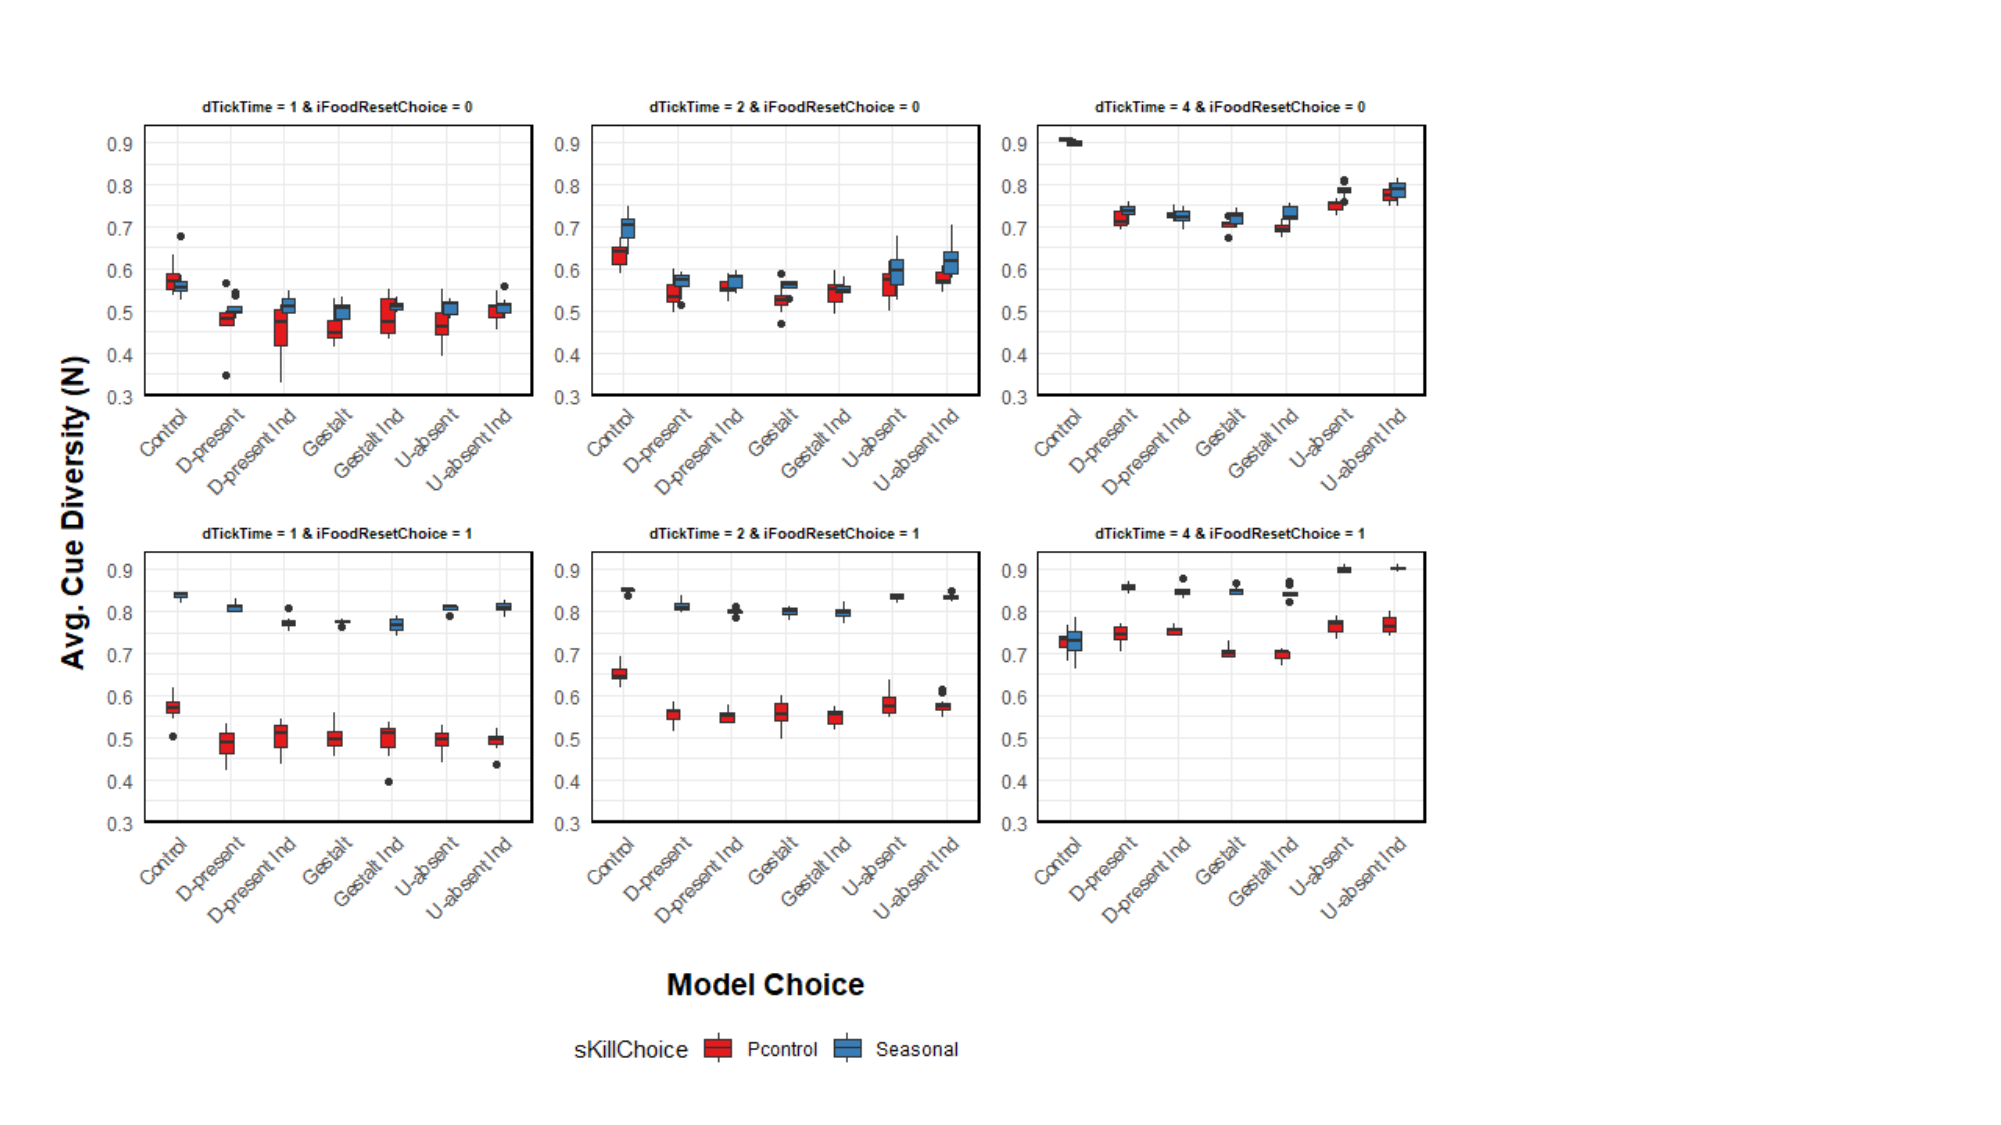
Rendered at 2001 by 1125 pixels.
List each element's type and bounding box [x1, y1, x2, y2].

picture [38, 27, 1498, 1098]
